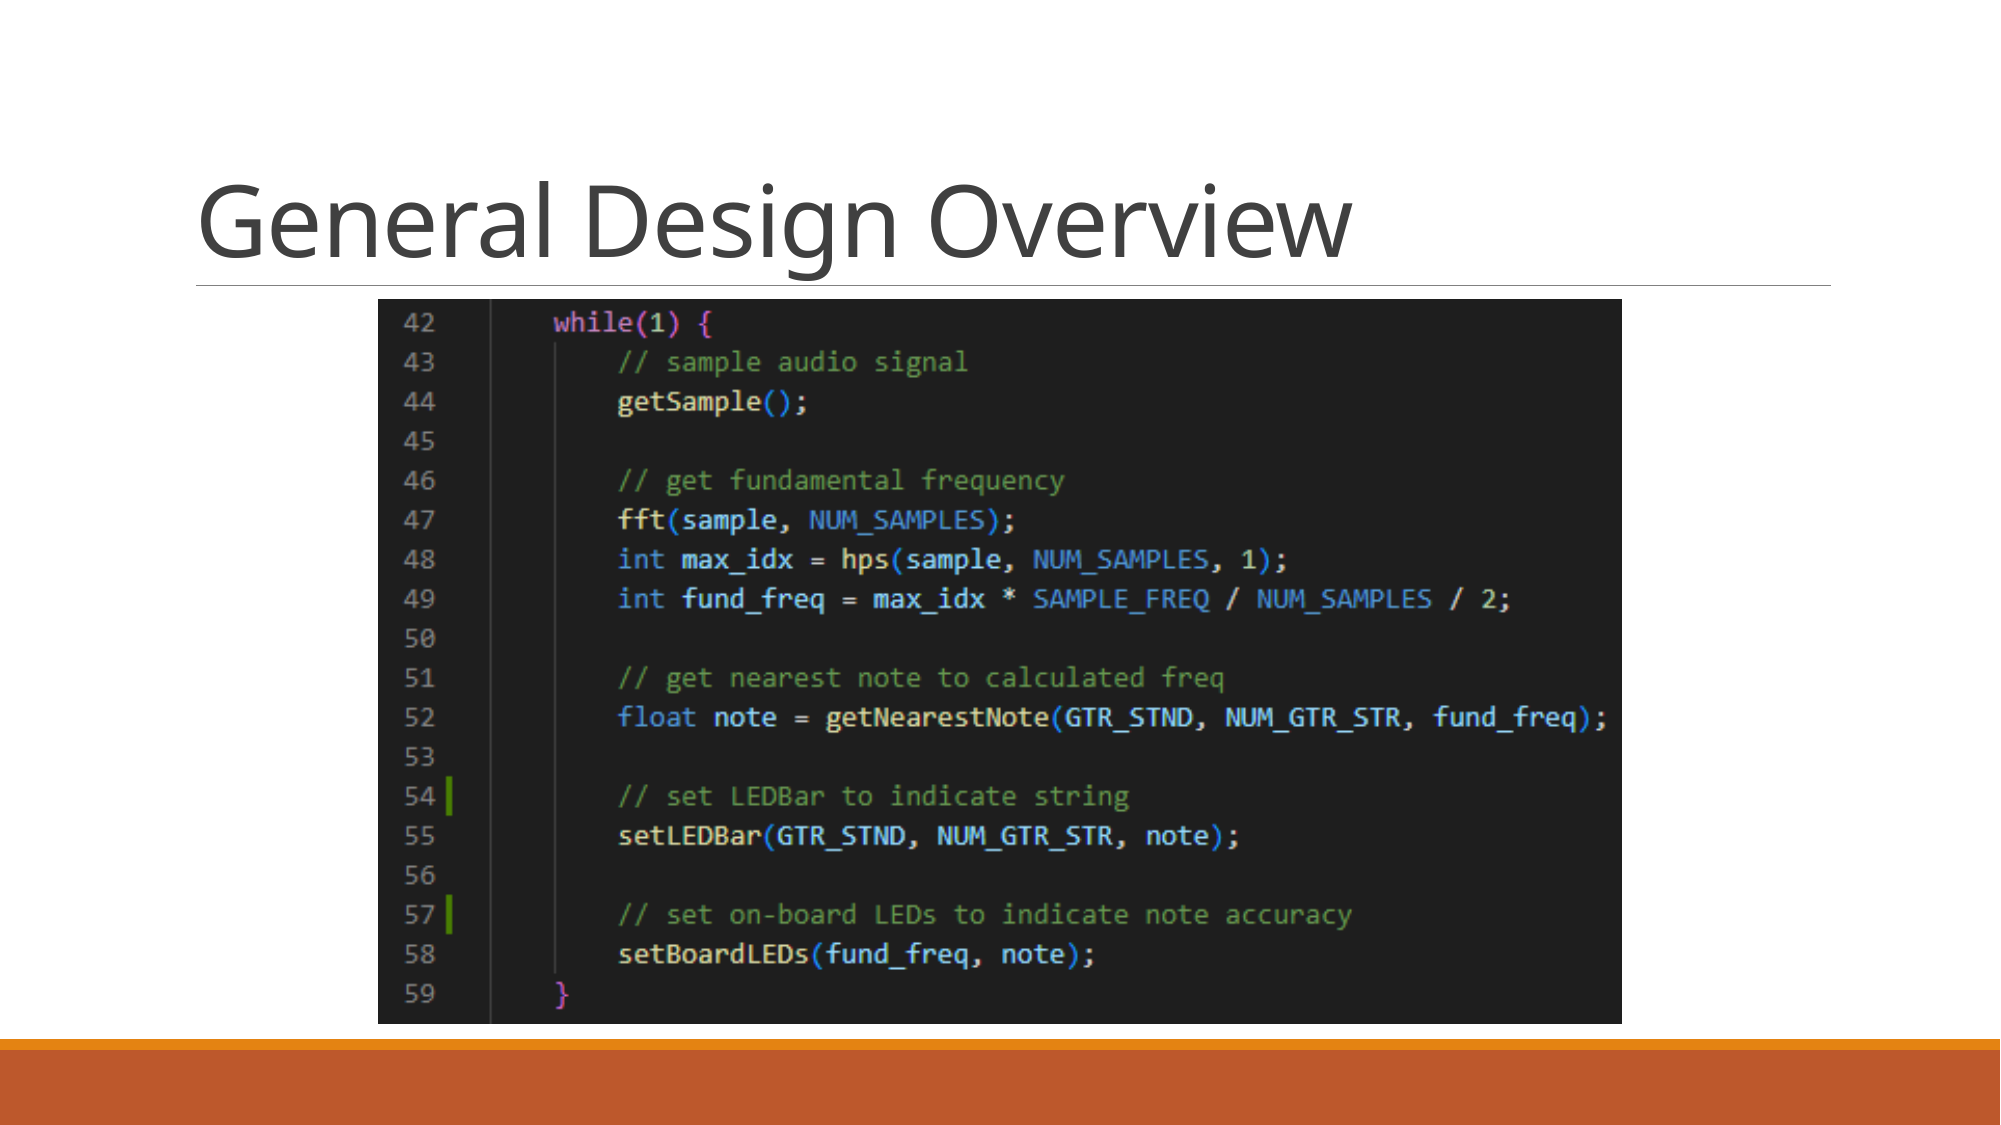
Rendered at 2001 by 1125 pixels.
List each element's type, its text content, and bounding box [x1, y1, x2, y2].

title General Design Overview [180, 47, 1830, 285]
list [377, 298, 1622, 1025]
